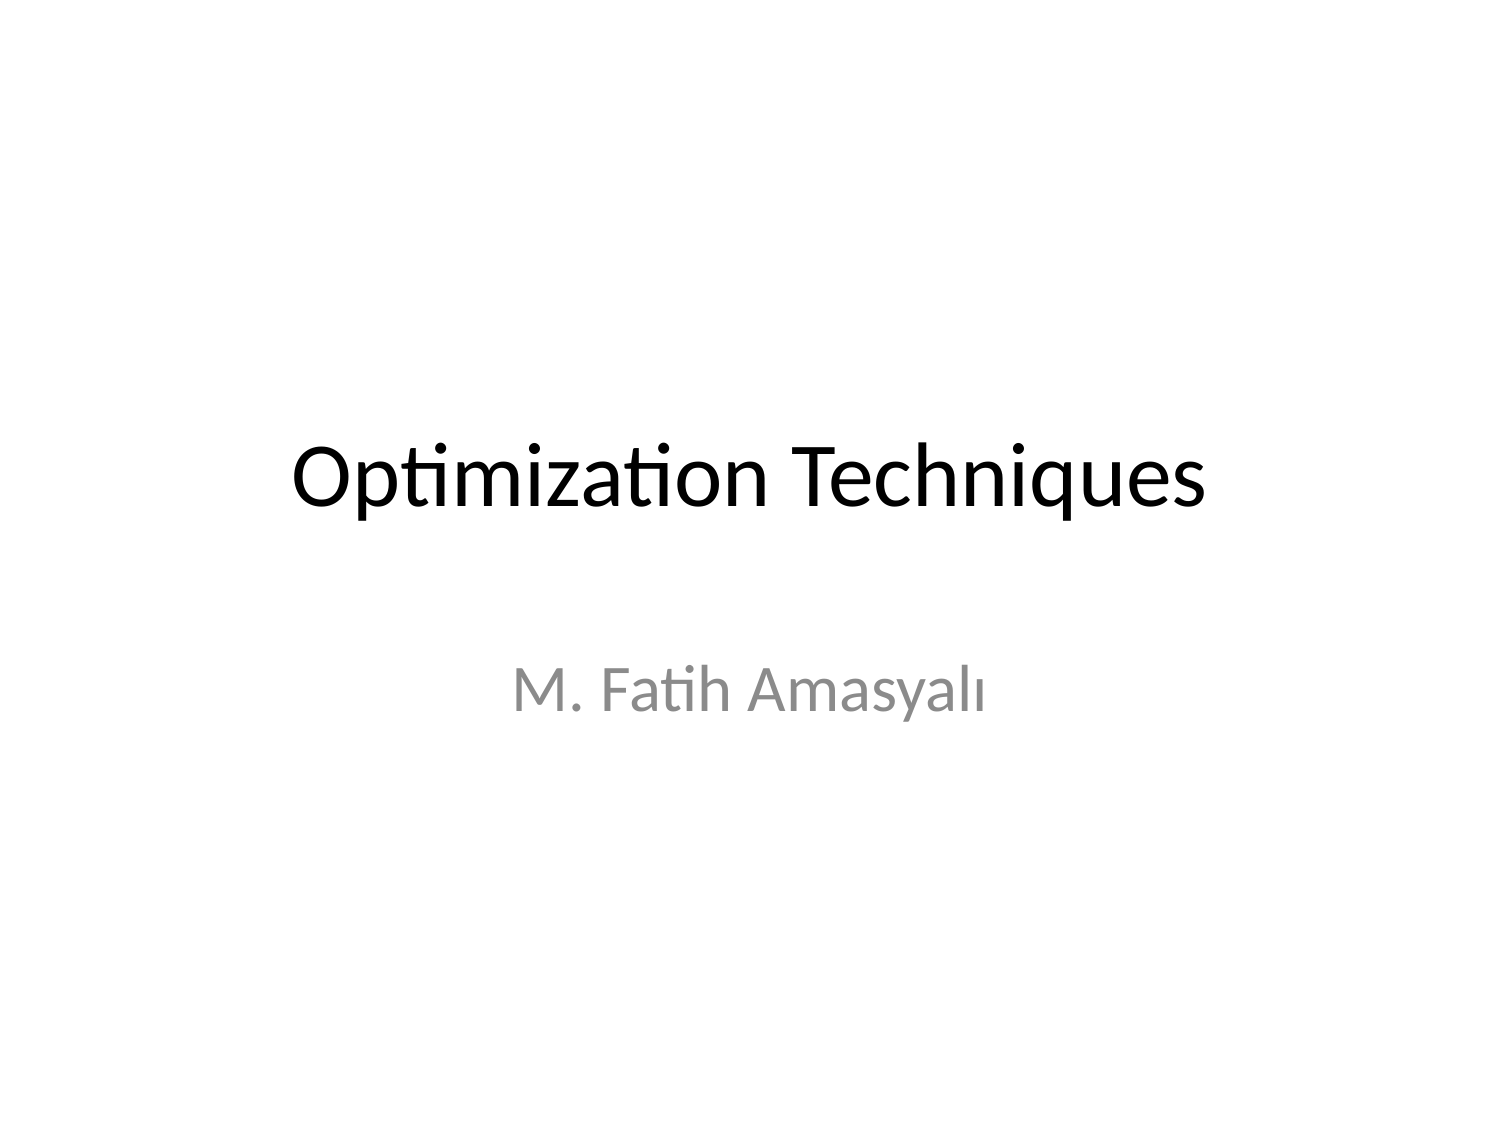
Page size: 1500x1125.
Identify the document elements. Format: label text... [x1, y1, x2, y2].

subtitle M. Fatih Amasyalı [225, 637, 1275, 925]
title Optimization Techniques [112, 349, 1388, 591]
